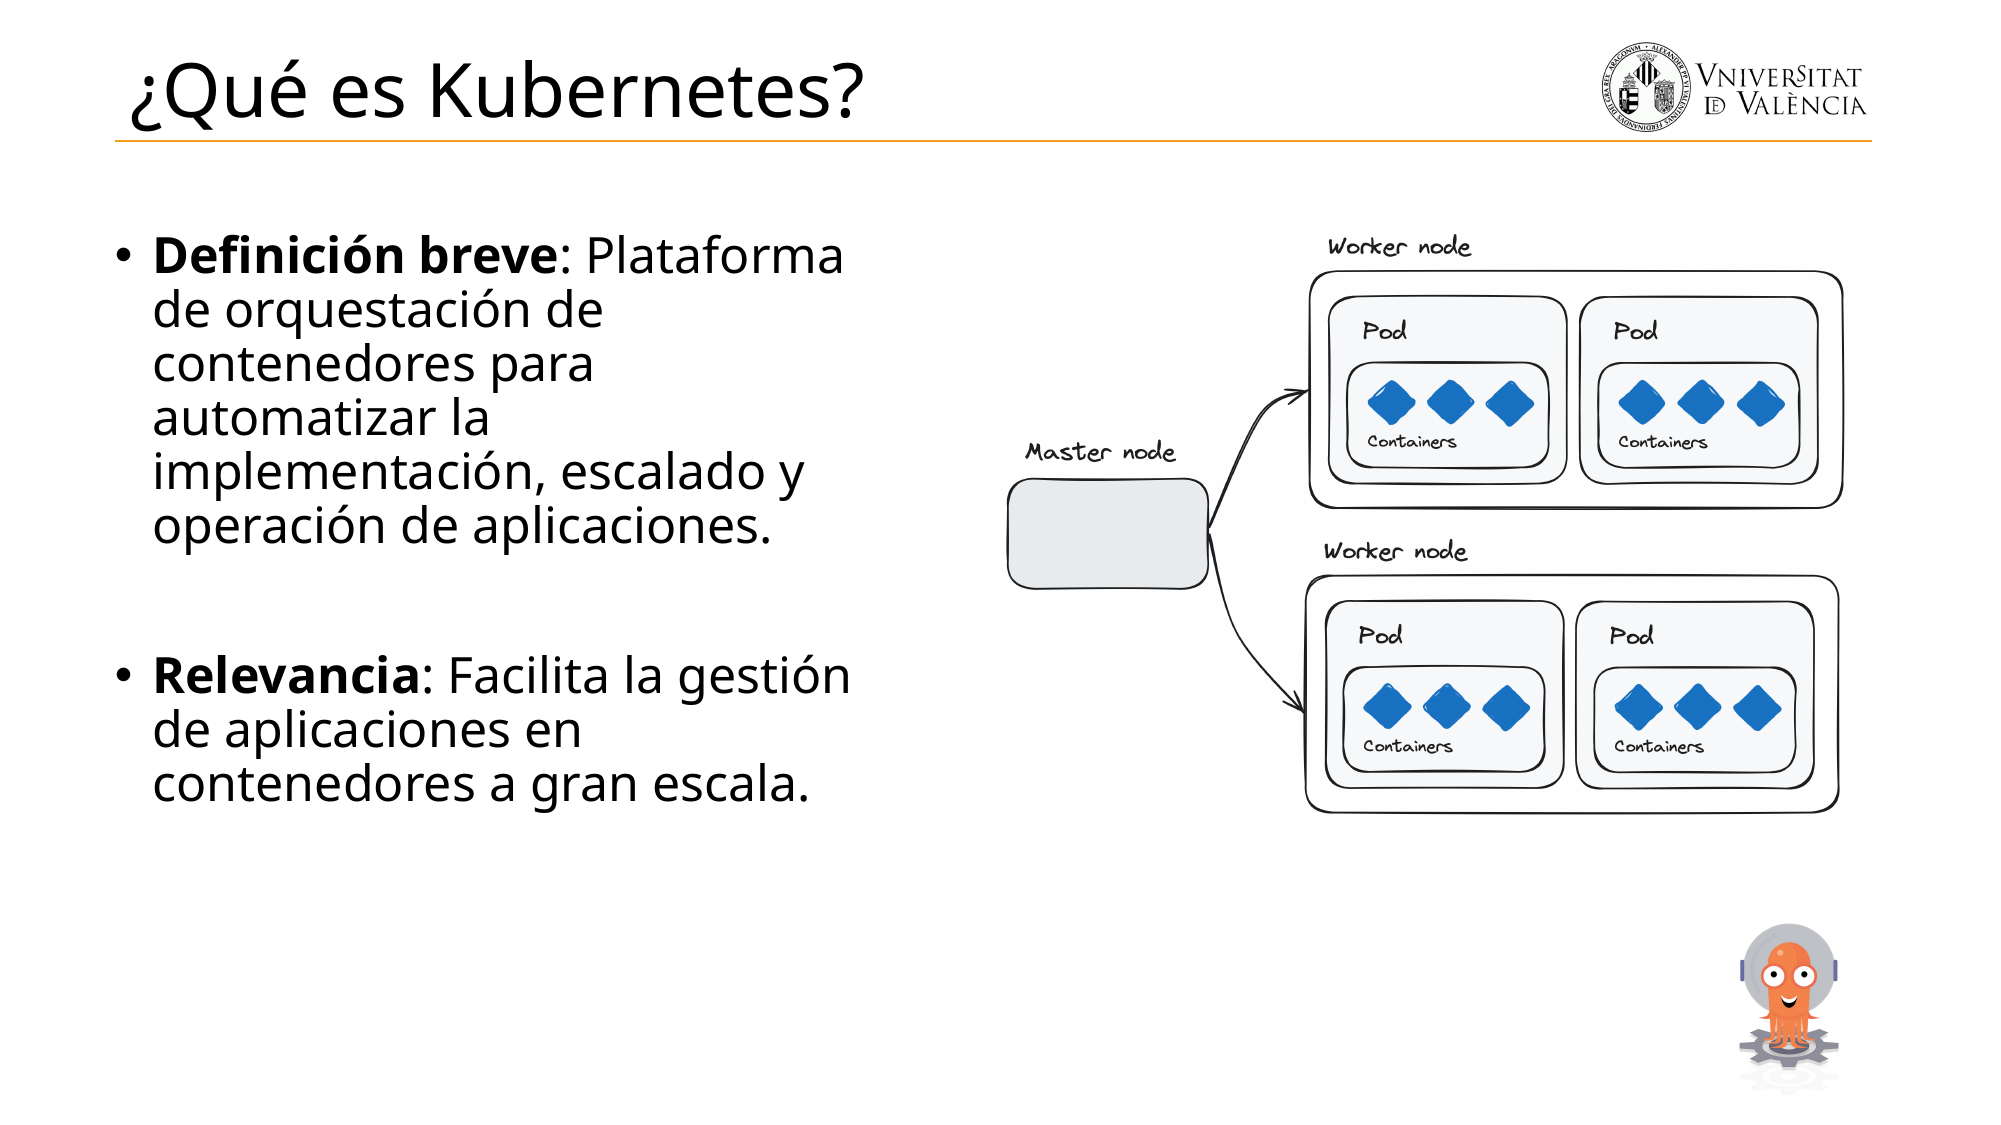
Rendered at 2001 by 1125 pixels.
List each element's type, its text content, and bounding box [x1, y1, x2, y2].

picture [999, 223, 1851, 821]
list Definición breve: Plataforma de orquestación de contenedores para automatizar la implementación, escalado y operación de aplicaciones. Relevancia: Facilita la gestión de aplicaciones en contenedores a gran escala. [99, 223, 895, 984]
title ¿Qué es Kubernetes? [115, 39, 1300, 140]
picture [1721, 911, 1857, 1111]
picture [1582, 34, 1885, 142]
